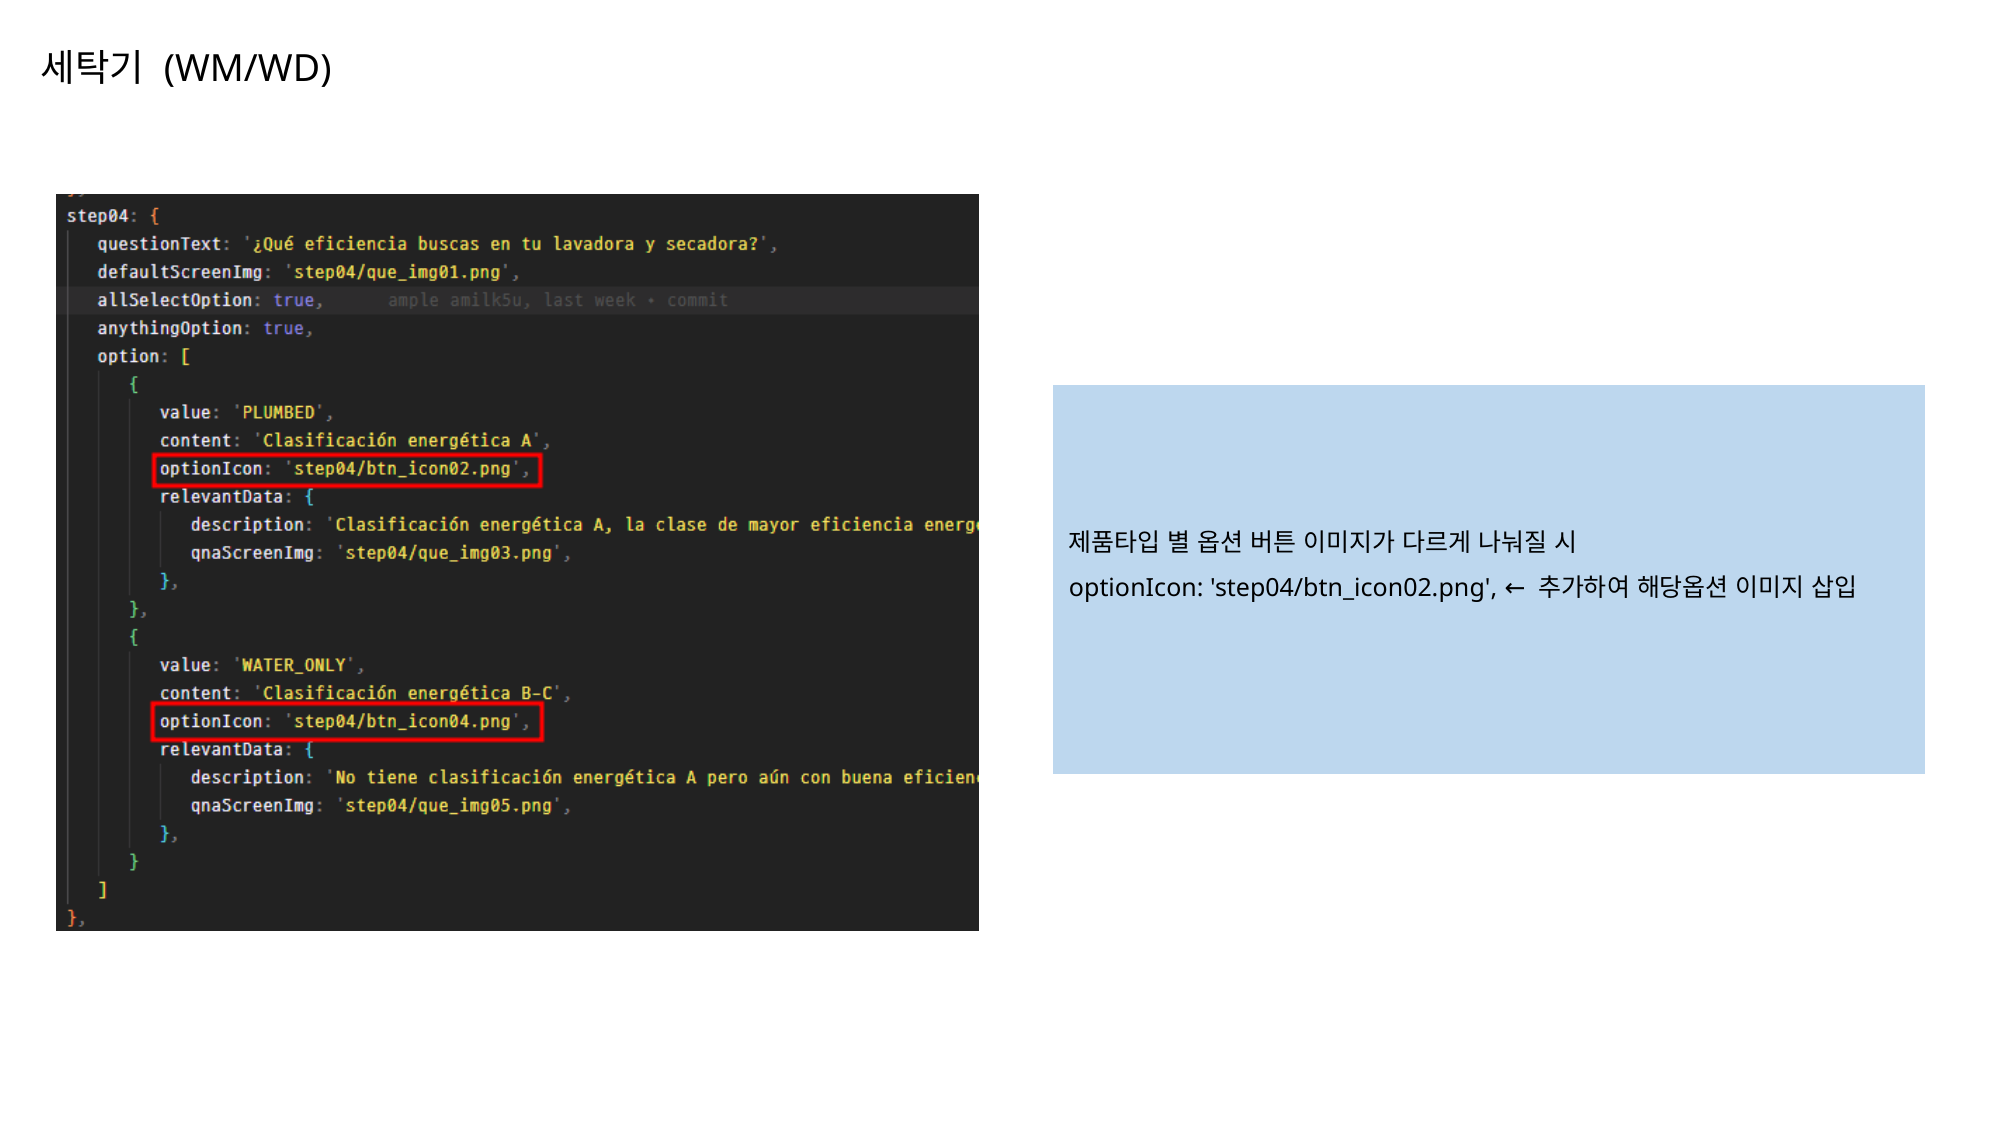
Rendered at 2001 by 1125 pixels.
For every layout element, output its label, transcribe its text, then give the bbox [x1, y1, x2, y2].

text_box 제품타입 별 옵션 버튼 이미지가 다르게 나눠질 시 optionIcon: 'step04/btn_icon02.png', ← 추가하여 해당옵션 이미지 삽입 [1053, 385, 1925, 774]
text_box 세탁기 (WM/WD) [26, 36, 347, 97]
picture [56, 194, 979, 931]
